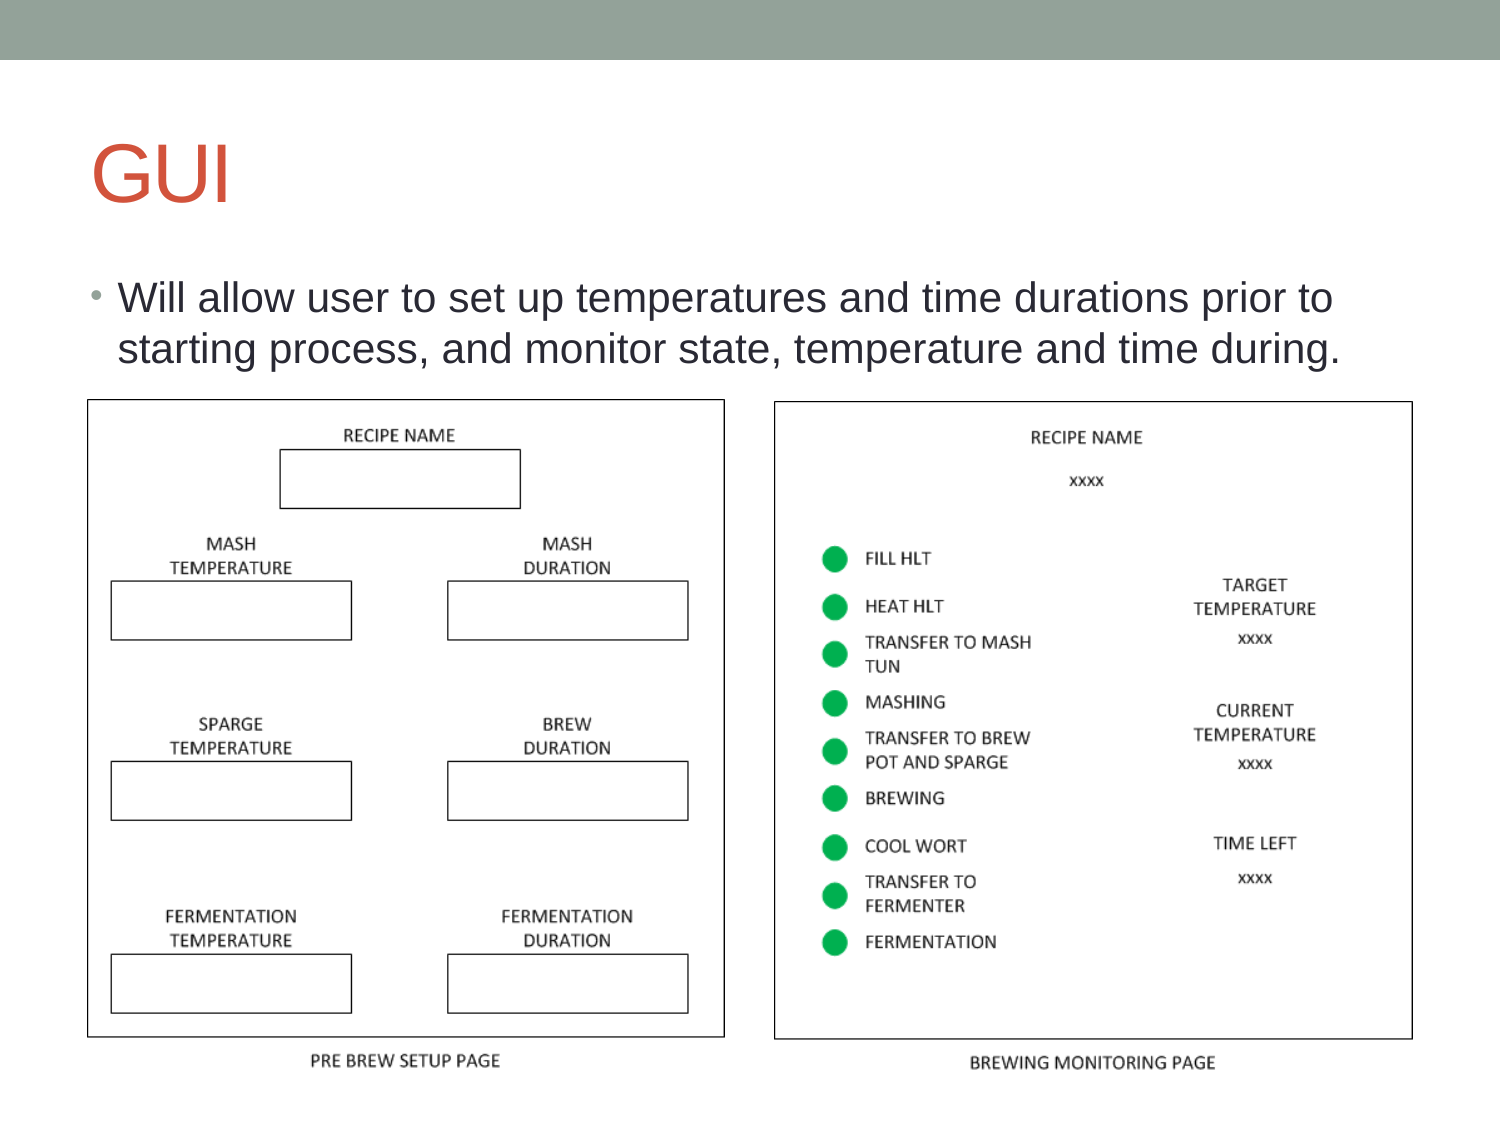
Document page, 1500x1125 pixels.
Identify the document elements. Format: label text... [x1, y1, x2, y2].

picture [87, 399, 726, 1074]
list Will allow user to set up temperatures and time durations prior to starting process, and monitor state, temperature and time during. [75, 262, 1425, 425]
picture [774, 401, 1413, 1076]
title GUI [75, 87, 1425, 250]
